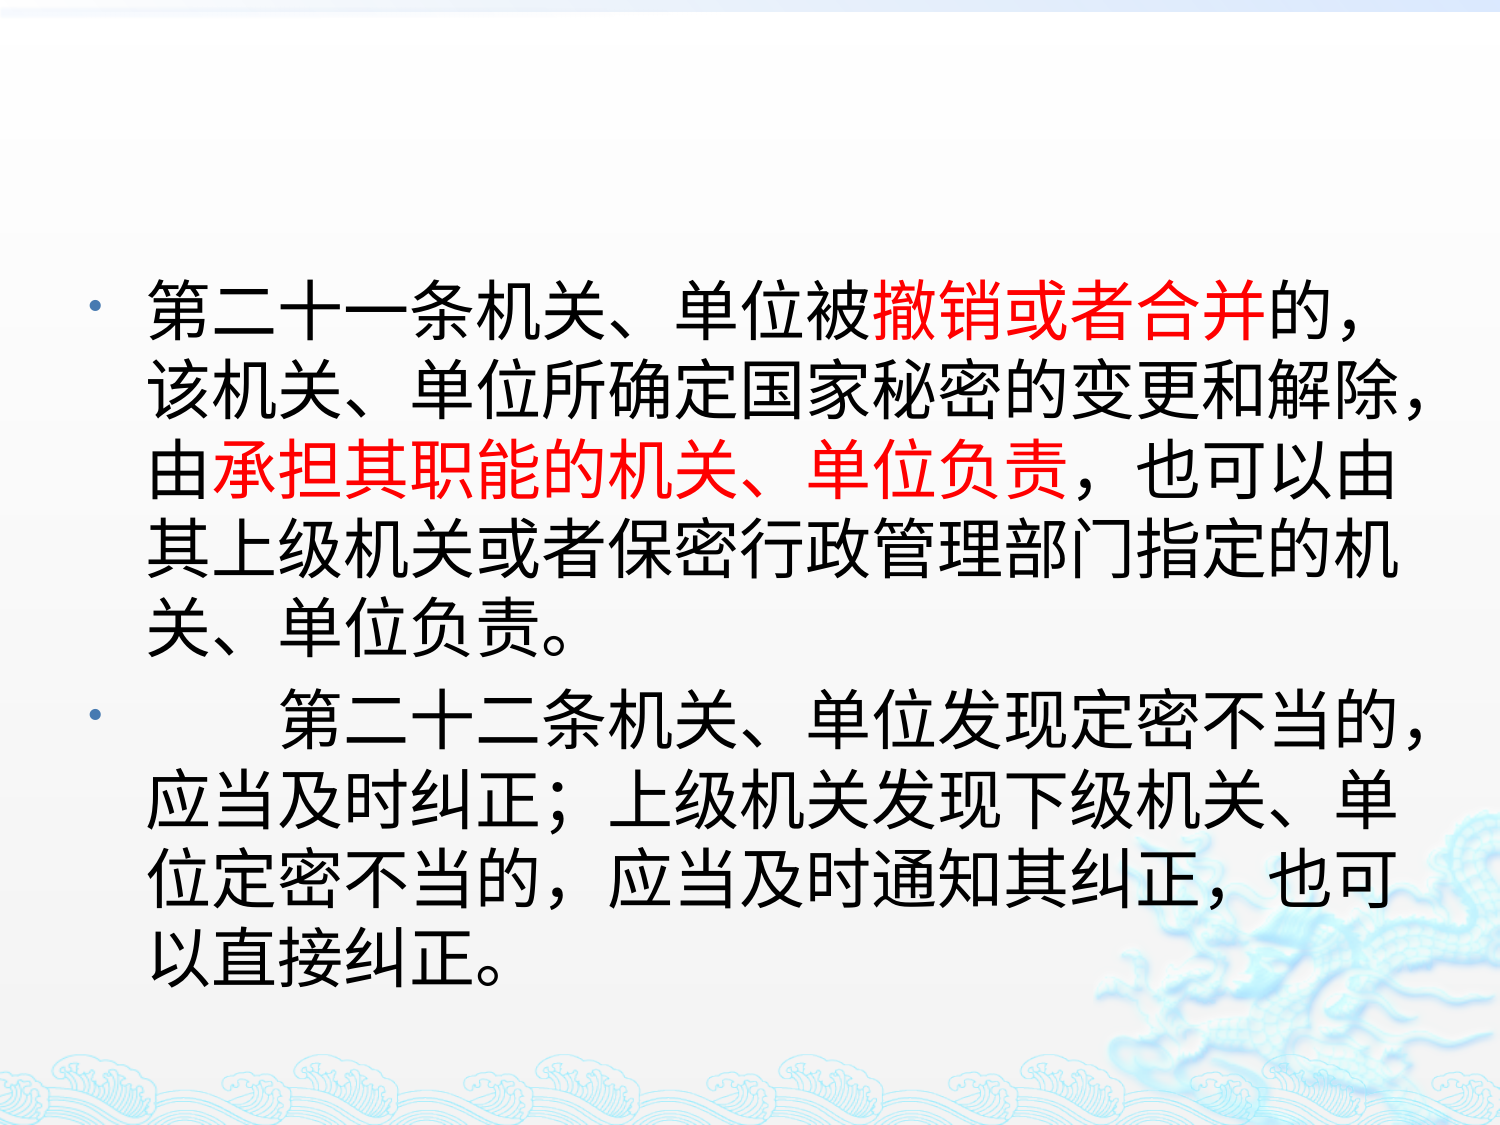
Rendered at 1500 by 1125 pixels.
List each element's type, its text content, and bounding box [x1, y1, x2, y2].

list 第二十一条机关、单位被撤销或者合并的，该机关、单位所确定国家秘密的变更和解除，由承担其职能的机关、单位负责，也可以由其上级机关或者保密行政管理部门指定的机关、单位负责。 第二十二条机关、单位发现定密不当的，应当及时纠正；上级机关发现下级机关、单位定密不当的，应当及时通知其纠正，也可以直接纠正。 [75, 262, 1425, 1005]
